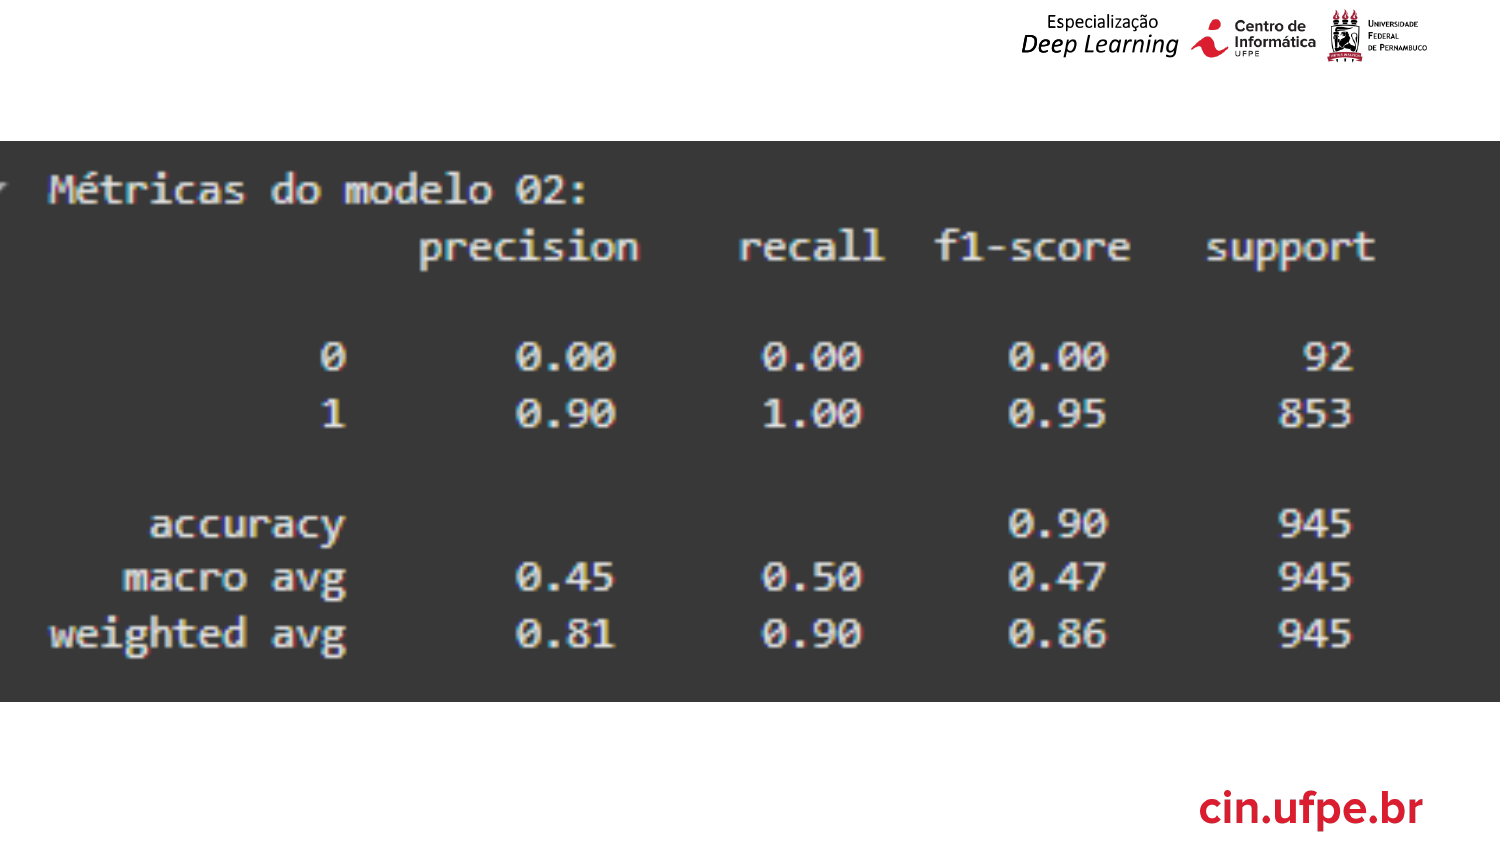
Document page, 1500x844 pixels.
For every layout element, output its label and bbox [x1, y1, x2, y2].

picture [1198, 784, 1425, 832]
picture [0, 140, 1500, 702]
picture [972, 0, 1442, 80]
